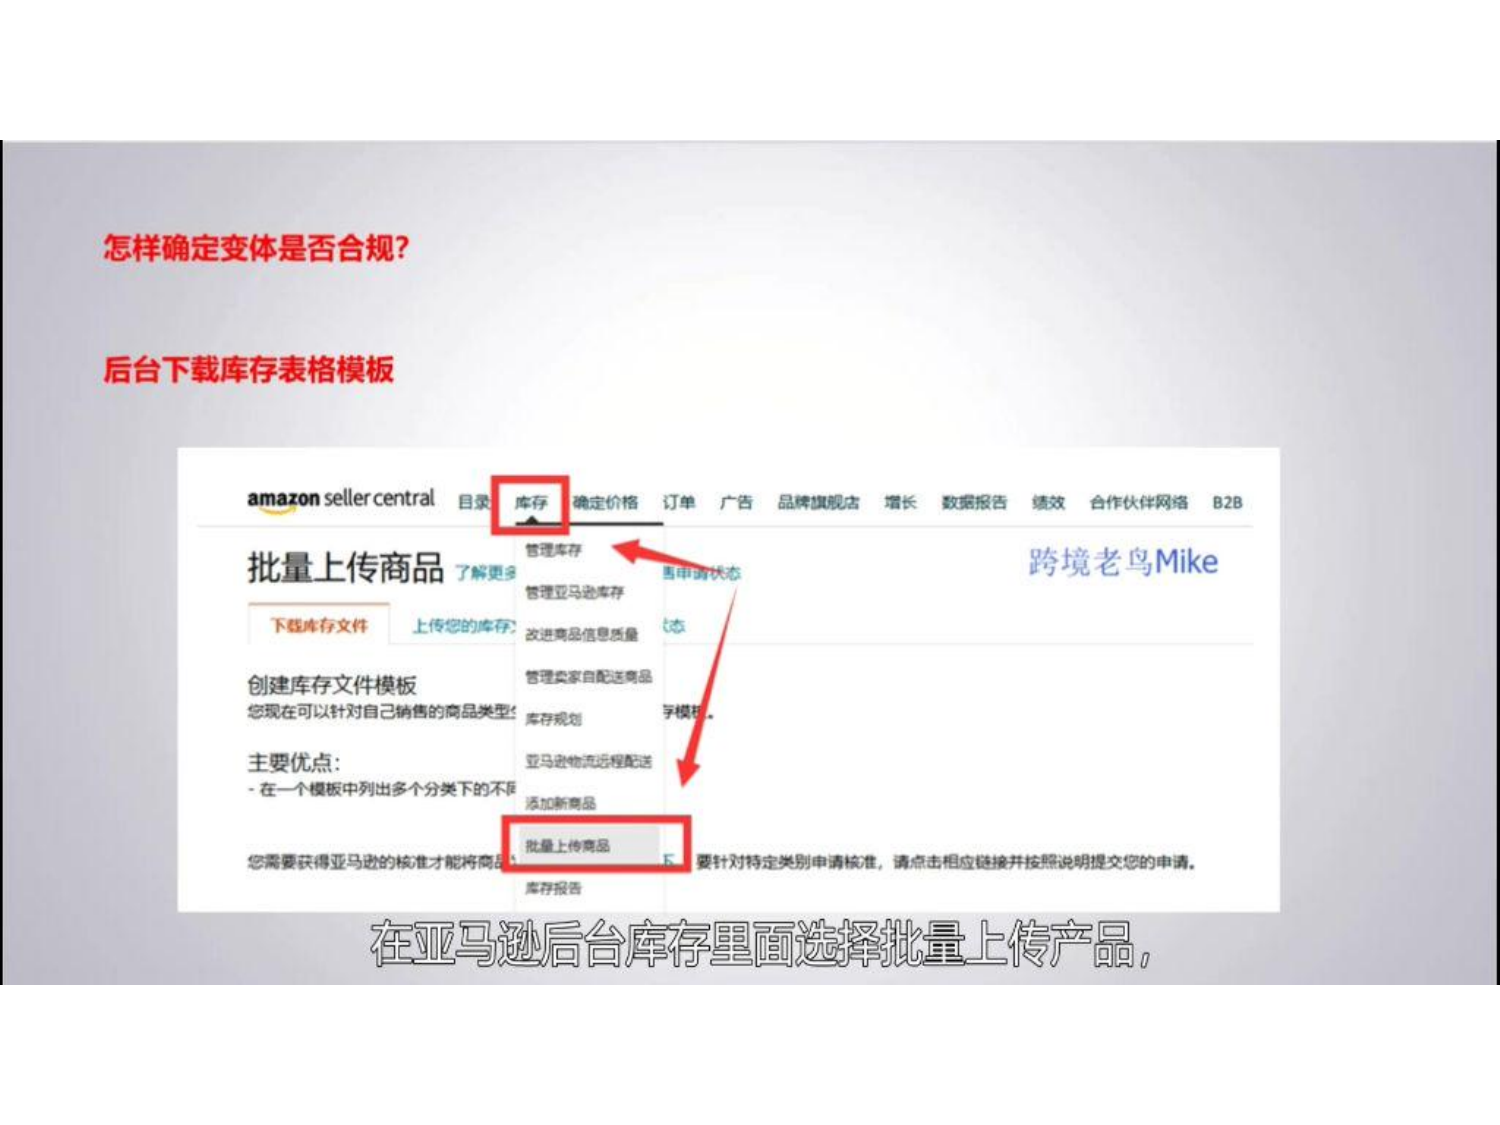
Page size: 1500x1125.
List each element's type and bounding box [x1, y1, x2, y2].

picture [0, 140, 1500, 985]
